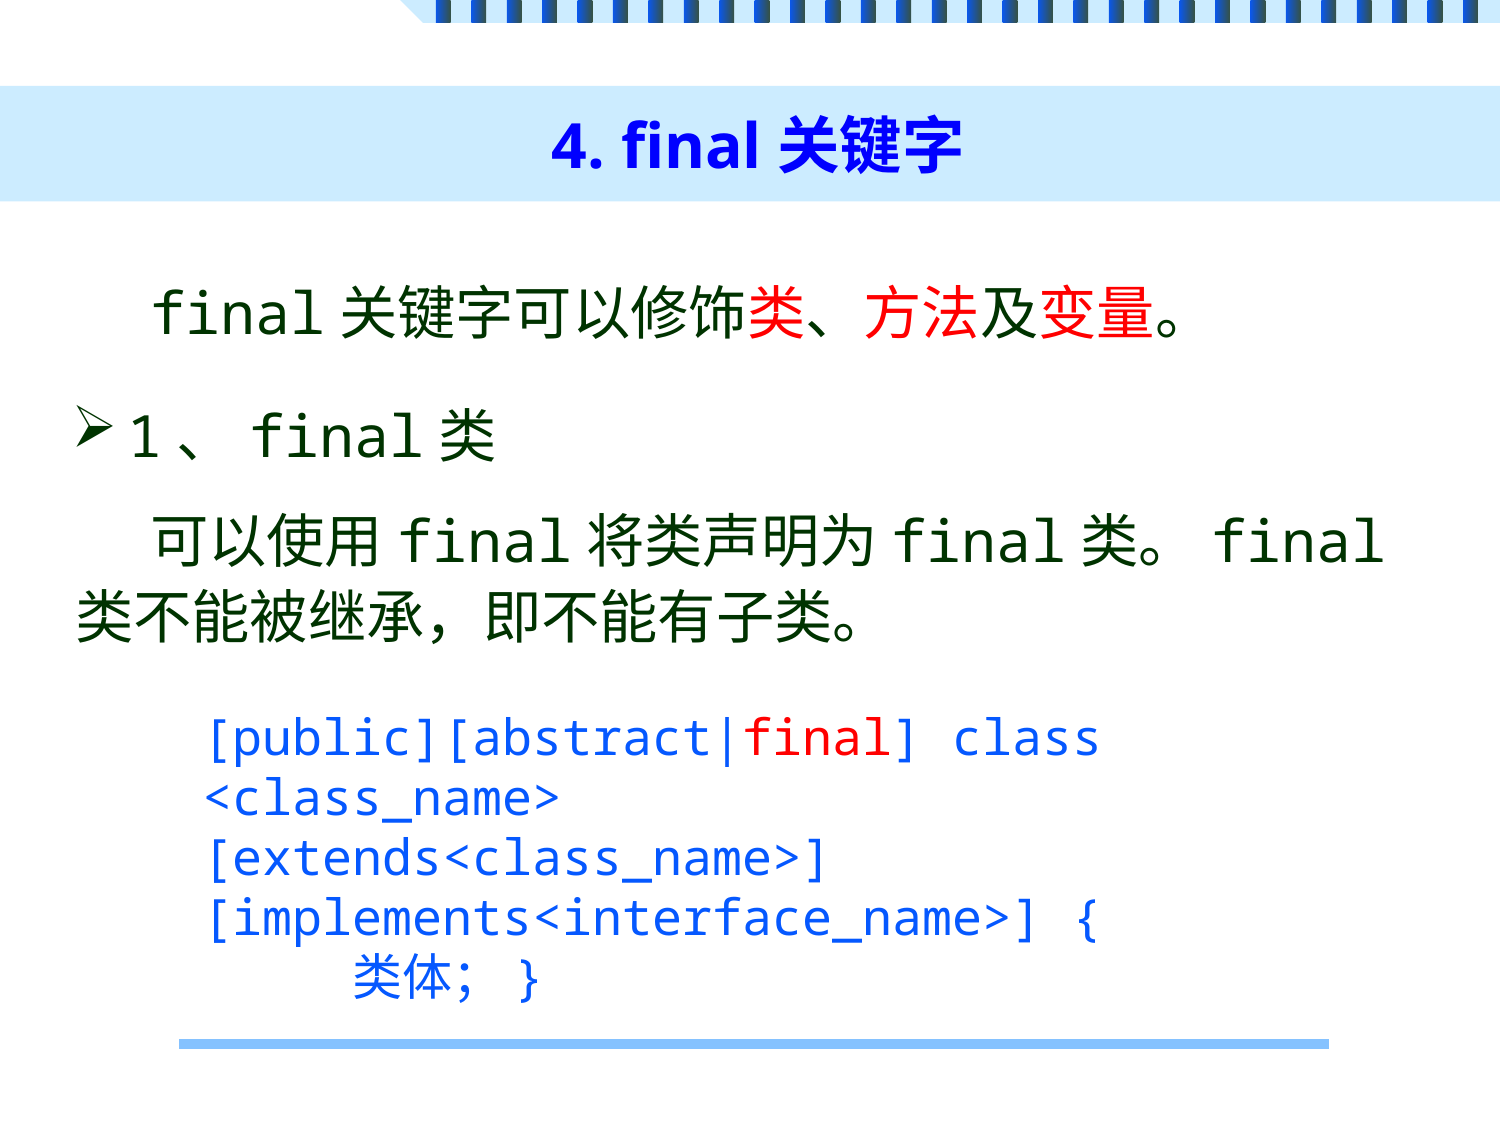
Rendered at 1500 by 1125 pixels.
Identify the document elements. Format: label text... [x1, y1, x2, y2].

text_box final关键字可以修饰类、方法及变量。 [60, 261, 1440, 354]
text_box 1、final类 [56, 384, 1428, 477]
text_box [public][abstract|final] class <class_name> [extends<class_name>][implements<interface_name>] { 类体；} [187, 697, 1338, 1013]
title 4. final关键字 [0, 85, 1500, 202]
text_box 可以使用final将类声明为final类。final类不能被继承，即不能有子类。 [60, 489, 1464, 658]
